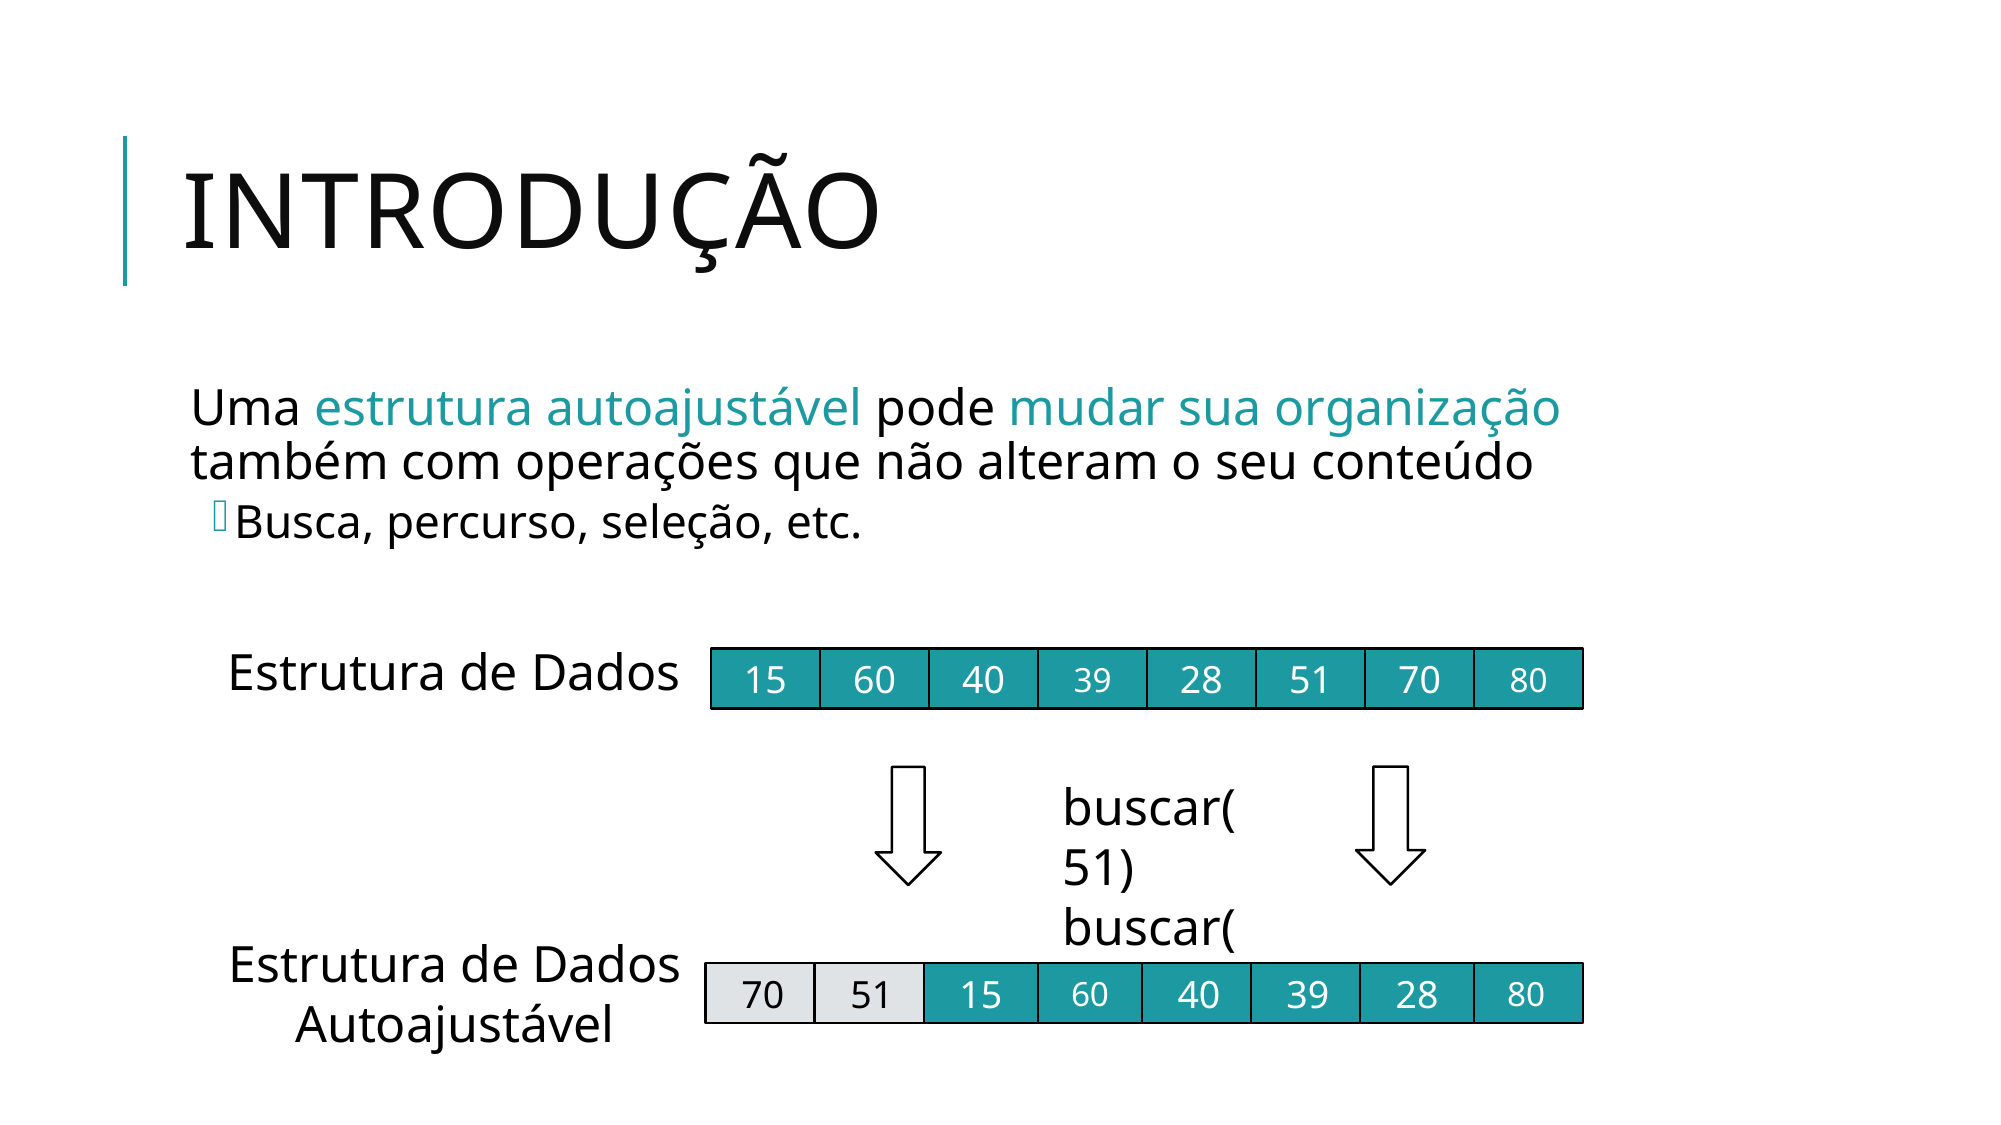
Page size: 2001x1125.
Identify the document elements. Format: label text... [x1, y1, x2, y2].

title Introdução [168, 96, 1763, 342]
text_box 40 [1141, 962, 1250, 1024]
text_box 28 [1359, 962, 1475, 1024]
text_box 15 [923, 962, 1039, 1024]
text_box [1354, 765, 1427, 886]
text_box buscar(51) buscar(70) [1048, 767, 1277, 962]
text_box Estrutura de Dados Autoajustável [214, 924, 697, 1060]
text_box 60 [819, 647, 928, 710]
text_box 60 [1039, 962, 1141, 1024]
list Uma estrutura autoajustável pode mudar sua organização também com operações que não alteram o seu conteúdo Busca, percurso, seleção, etc. [168, 375, 1763, 1035]
text_box 51 [1255, 647, 1364, 710]
text_box 39 [1250, 962, 1359, 1024]
text_box 28 [1146, 647, 1255, 710]
text_box 70 [704, 962, 813, 1024]
text_box 80 [1475, 647, 1584, 710]
text_box 80 [1475, 962, 1584, 1024]
text_box [874, 765, 943, 886]
text_box 70 [1364, 647, 1475, 710]
text_box 51 [813, 962, 923, 1024]
text_box Estrutura de Dados [213, 632, 696, 708]
text_box 15 [710, 647, 819, 710]
text_box 40 [928, 647, 1039, 710]
text_box 39 [1039, 647, 1146, 710]
